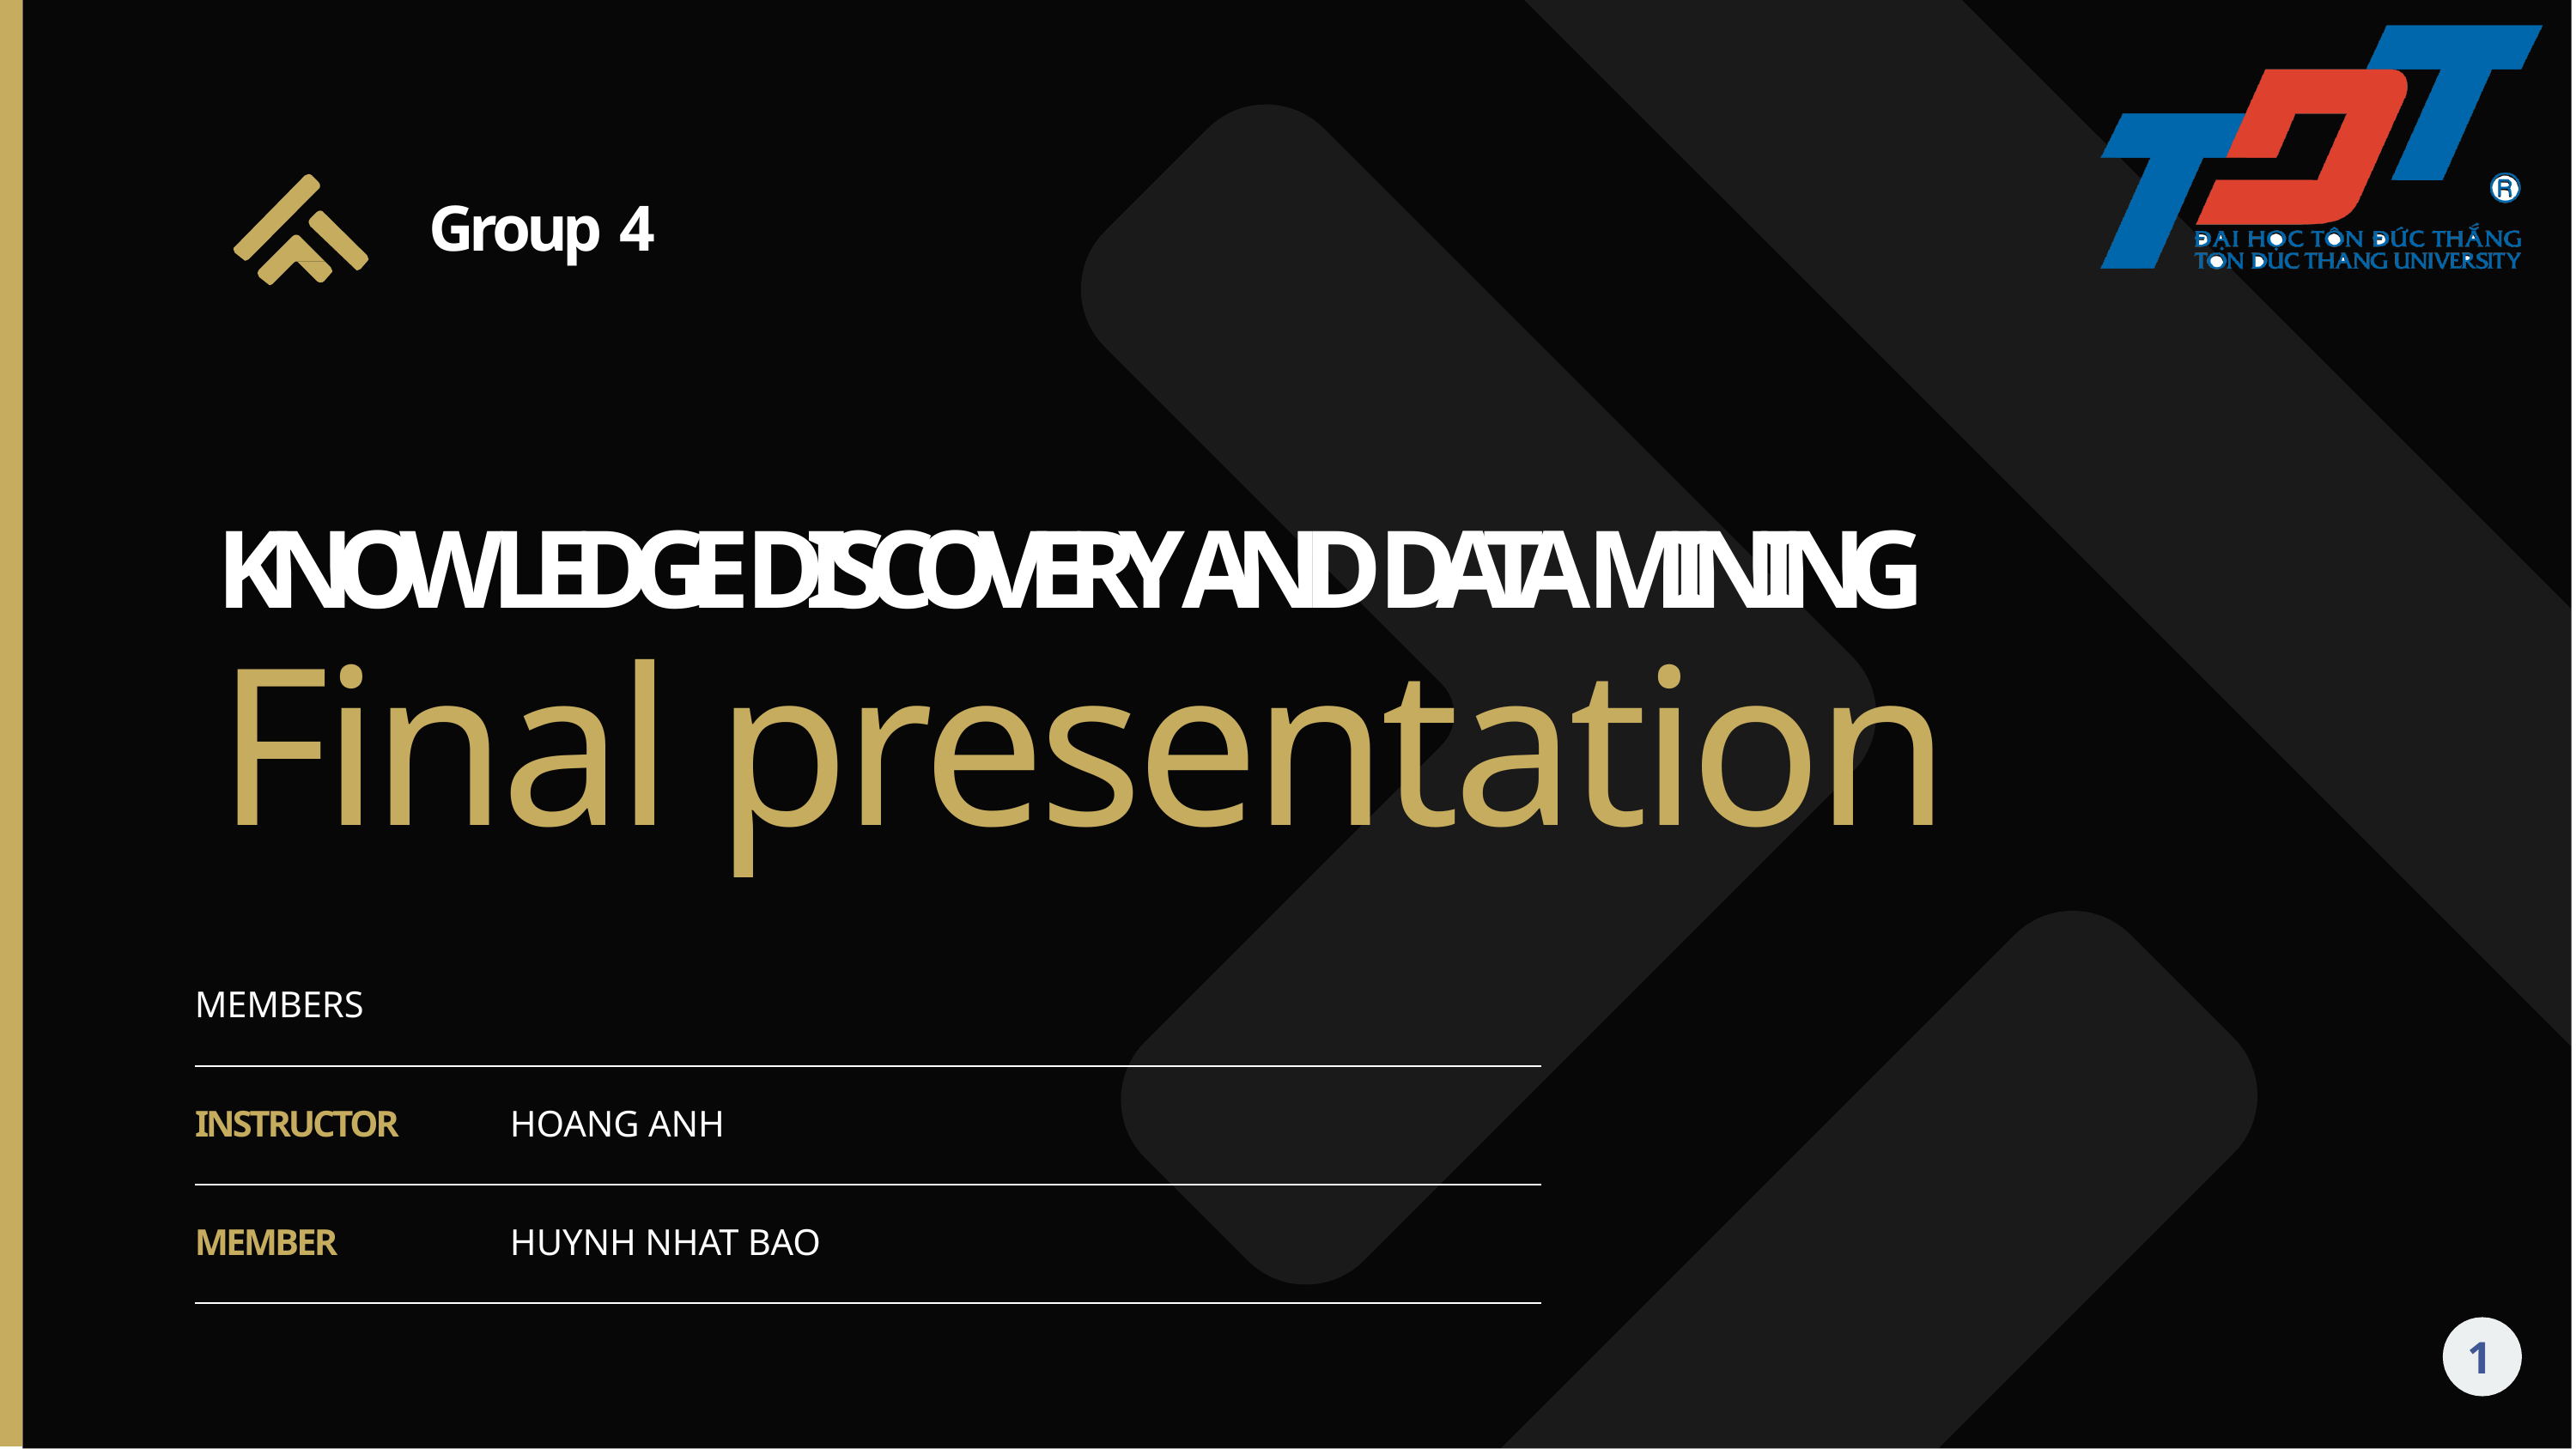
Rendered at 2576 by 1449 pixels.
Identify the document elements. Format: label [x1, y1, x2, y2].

text_box [0, 0, 2572, 1449]
text_box [194, 173, 2523, 1397]
picture [2087, 0, 2555, 381]
